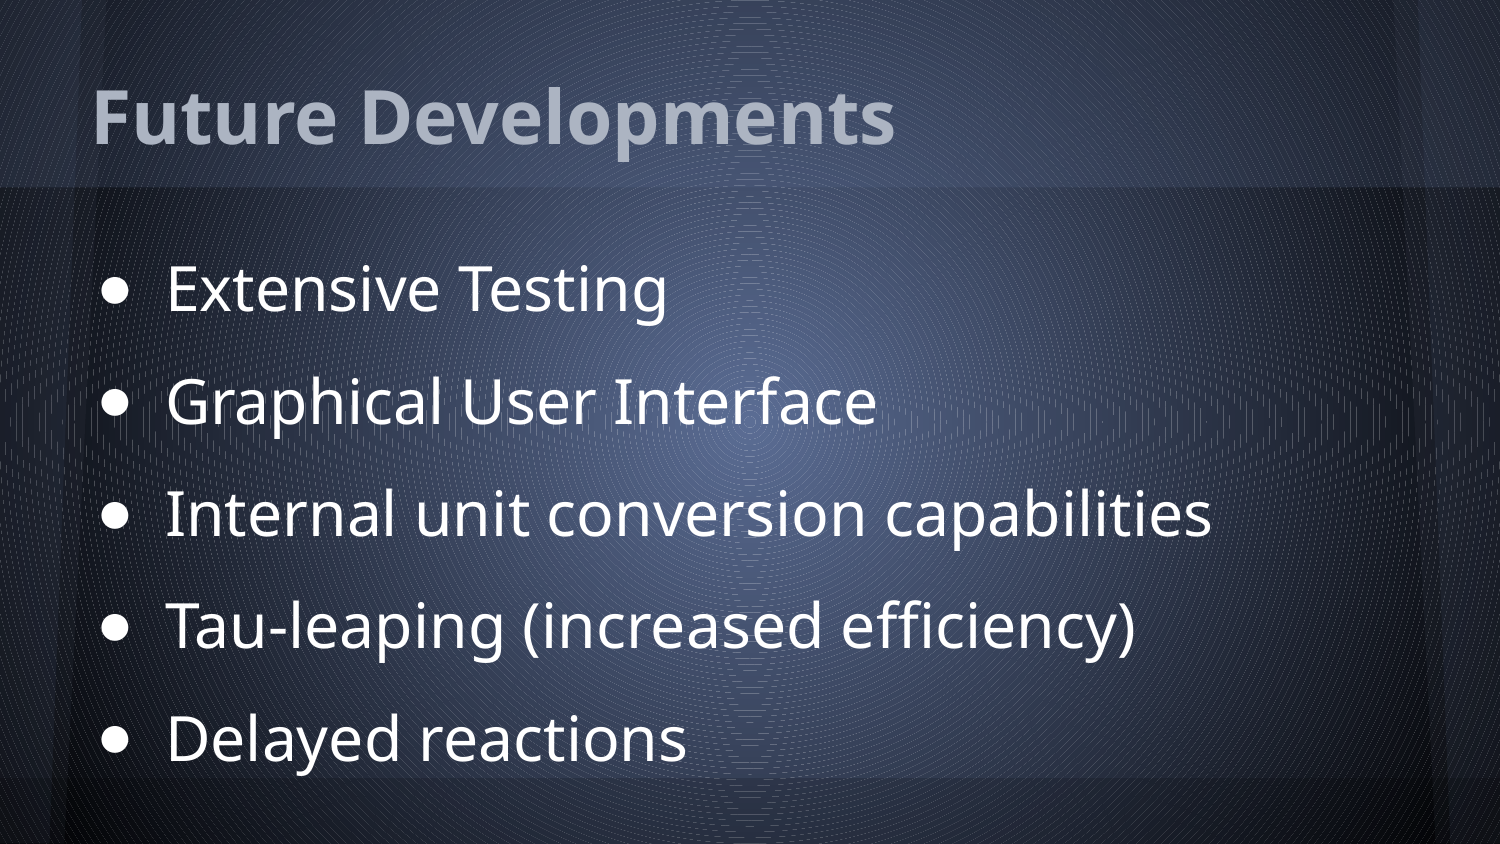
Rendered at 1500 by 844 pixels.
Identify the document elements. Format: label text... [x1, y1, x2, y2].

title Future Developments [75, 33, 1425, 175]
list Extensive Testing Graphical User Interface Internal unit conversion capabilities Tau-leaping (increased efficiency) Delayed reactions [75, 196, 1425, 808]
